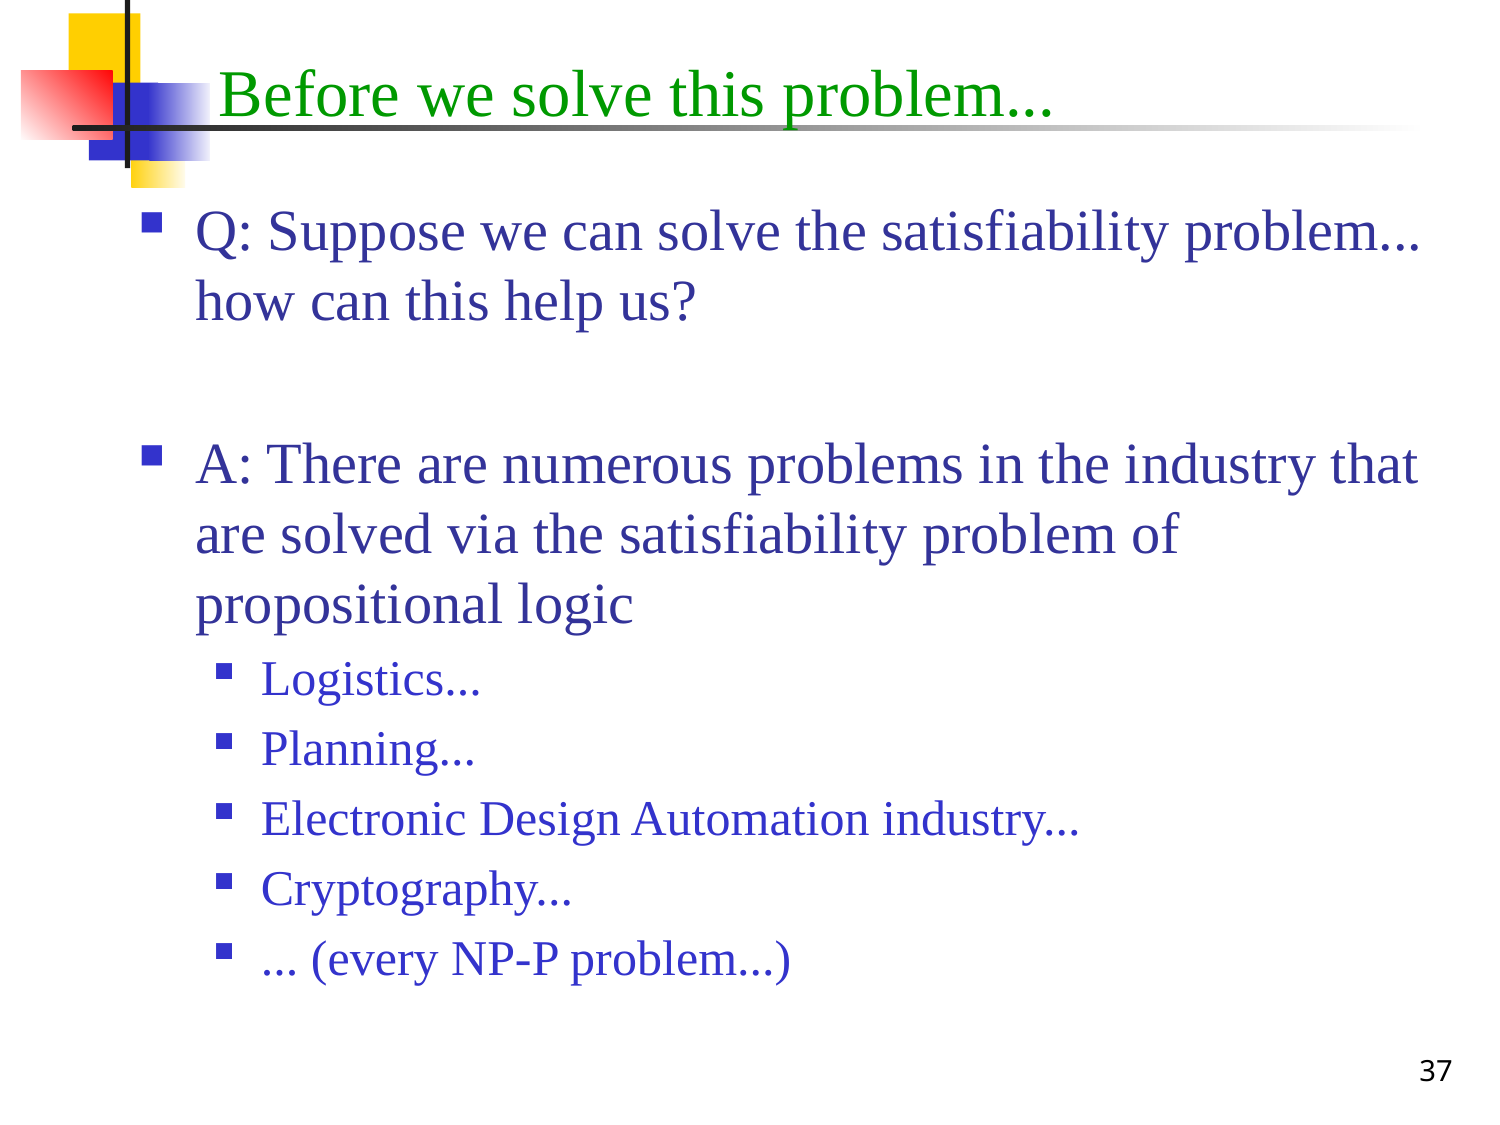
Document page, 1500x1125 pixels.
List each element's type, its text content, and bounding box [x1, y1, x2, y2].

slide_number 37 [1155, 1024, 1468, 1100]
list Q: Suppose we can solve the satisfiability problem... how can this help us? A: There are numerous problems in the industry that are solved via the satisfiability problem of propositional logic Logistics... Planning... Electronic Design Automation industry... Cryptography... ... (every NP-P problem...) [123, 184, 1469, 1000]
title Before we solve this problem... [203, 16, 1483, 138]
